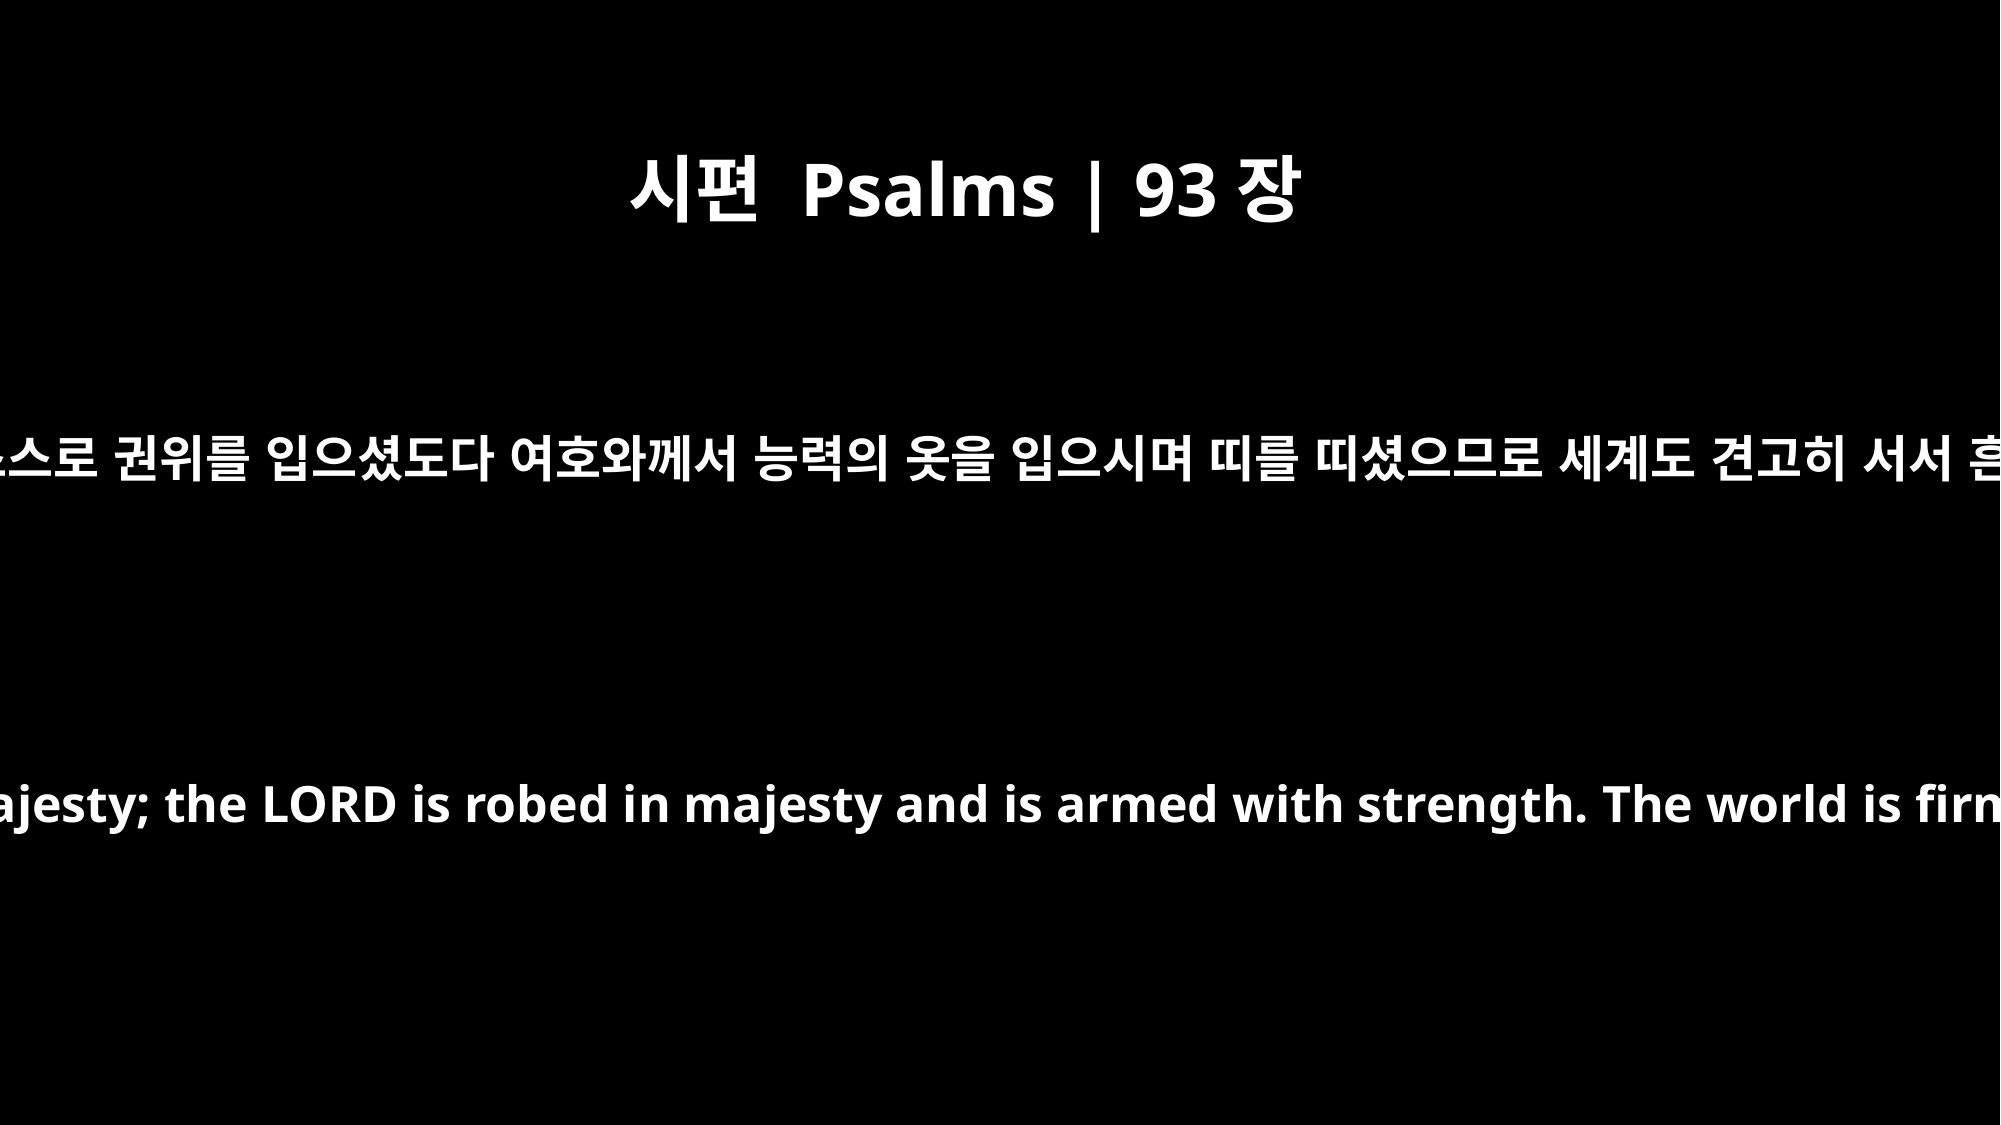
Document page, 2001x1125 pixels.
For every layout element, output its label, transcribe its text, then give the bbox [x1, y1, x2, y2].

text_box 1 여호와께서 다스리시니 스스로 권위를 입으셨도다 여호와께서 능력의 옷을 입으시며 띠를 띠셨으므로 세계도 견고히 서서 흔들리지 아니하는도다 [0, 359, 2000, 495]
text_box Psalm 93 The LORD reigns, he is robed in majesty; the LORD is robed in majesty and is armed with strength. The world is firmly established; it cannot be moved. [0, 764, 2000, 840]
text_box 시편 Psalms | 93장 [613, 136, 1319, 239]
